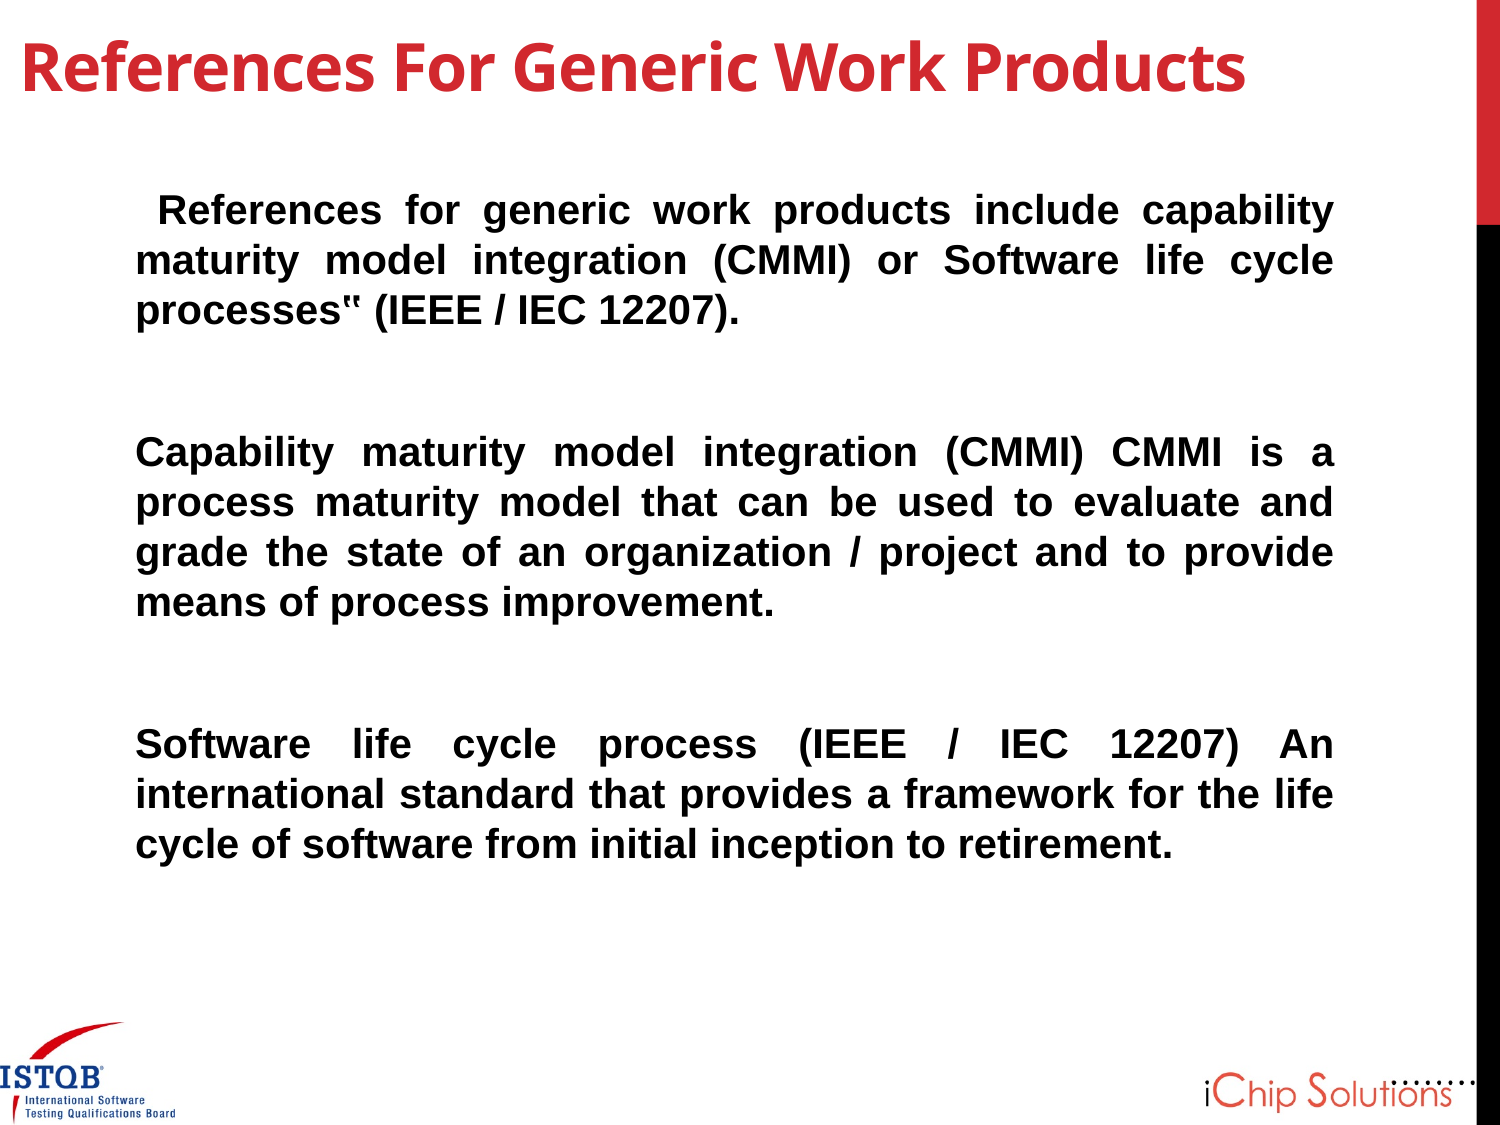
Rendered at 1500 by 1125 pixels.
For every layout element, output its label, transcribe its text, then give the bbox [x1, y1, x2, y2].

picture [1184, 1054, 1476, 1125]
list References for generic work products include capability maturity model integration (CMMI) or Software life cycle processes‟ (IEEE / IEC 12207). Capability maturity model integration (CMMI) CMMI is a process maturity model that can be used to evaluate and grade the state of an organization / project and to provide means of process improvement. Software life cycle process (IEEE / IEC 12207) An international standard that provides a framework for the life cycle of software from initial inception to retirement. [120, 174, 1350, 963]
picture [0, 1022, 176, 1125]
title References For Generic Work Products [0, 0, 1425, 113]
